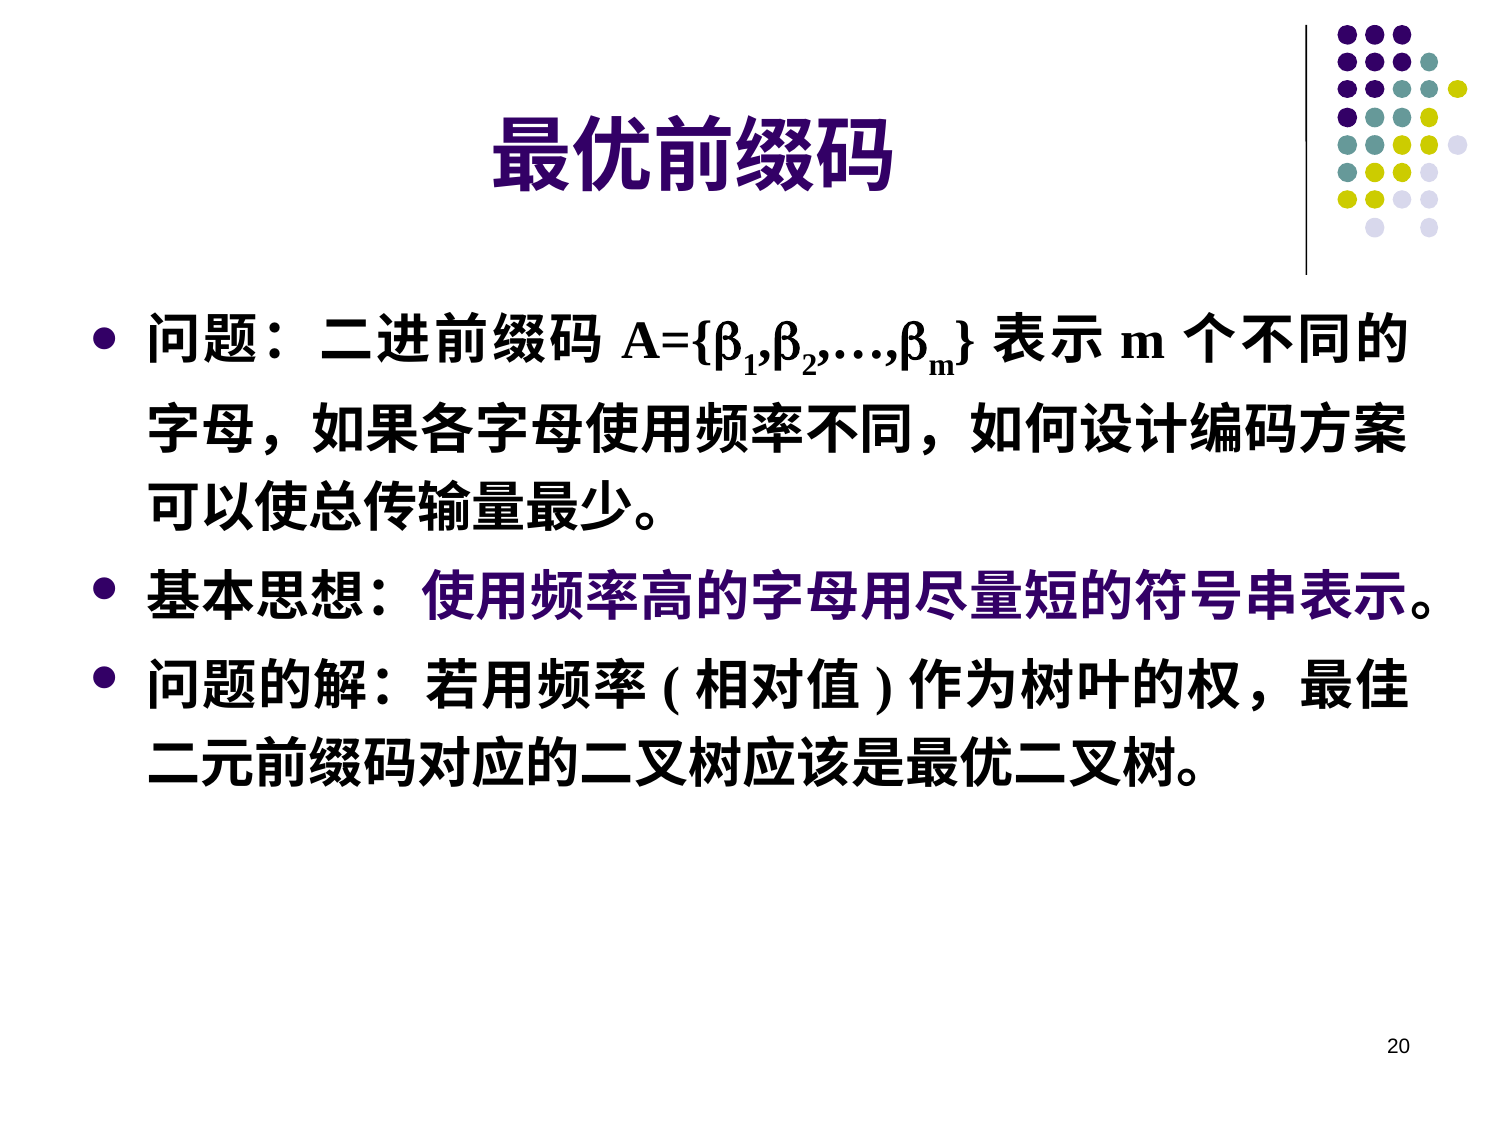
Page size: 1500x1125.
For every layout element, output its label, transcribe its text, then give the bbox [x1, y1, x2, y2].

title 最优前缀码 [75, 20, 1313, 209]
list 问题：二进前缀码A={1,2,…,m}表示m个不同的字母，如果各字母使用频率不同，如何设计编码方案可以使总传输量最少。 基本思想：使用频率高的字母用尽量短的符号串表示。 问题的解：若用频率(相对值)作为树叶的权，最佳二元前缀码对应的二叉树应该是最优二叉树。 [75, 282, 1425, 1006]
slide_number 20 [1074, 1024, 1426, 1101]
